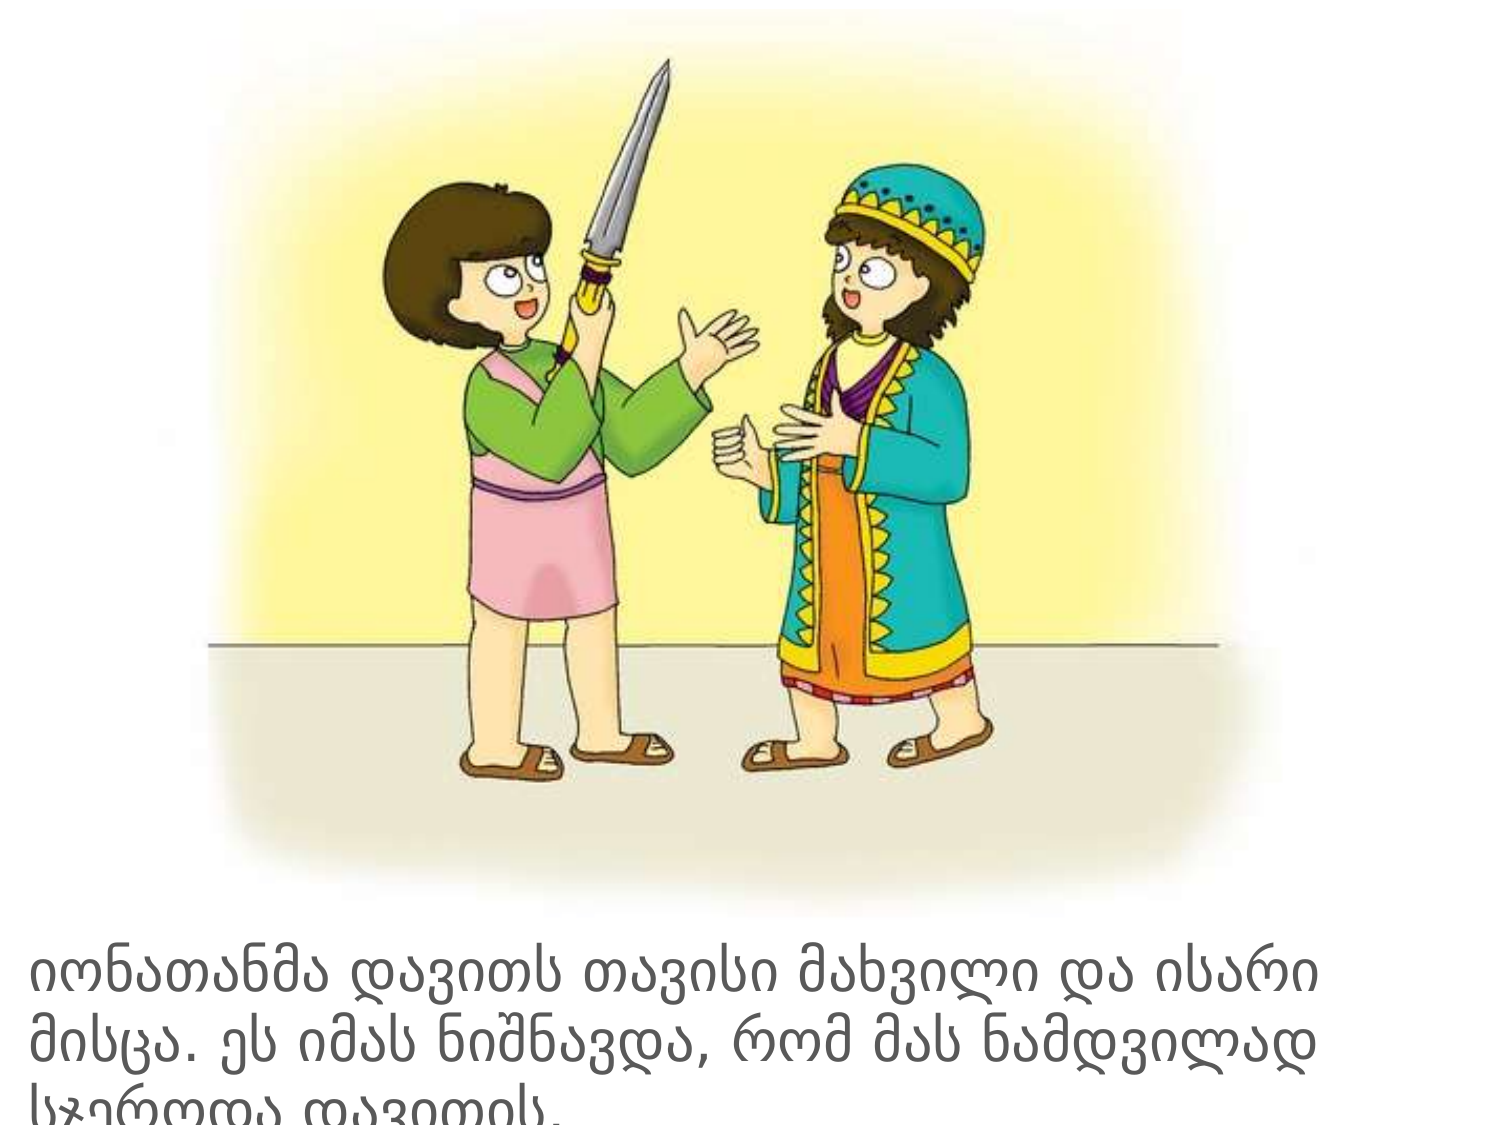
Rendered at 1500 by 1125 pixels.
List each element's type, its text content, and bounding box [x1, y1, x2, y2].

picture [41, 8, 1405, 929]
text_box იონათანმა დავითს თავისი მახვილი და ისარი მისცა. ეს იმას ნიშნავდა, რომ მას ნამდვილად სჯეროდა დავითის. [13, 925, 1500, 1125]
